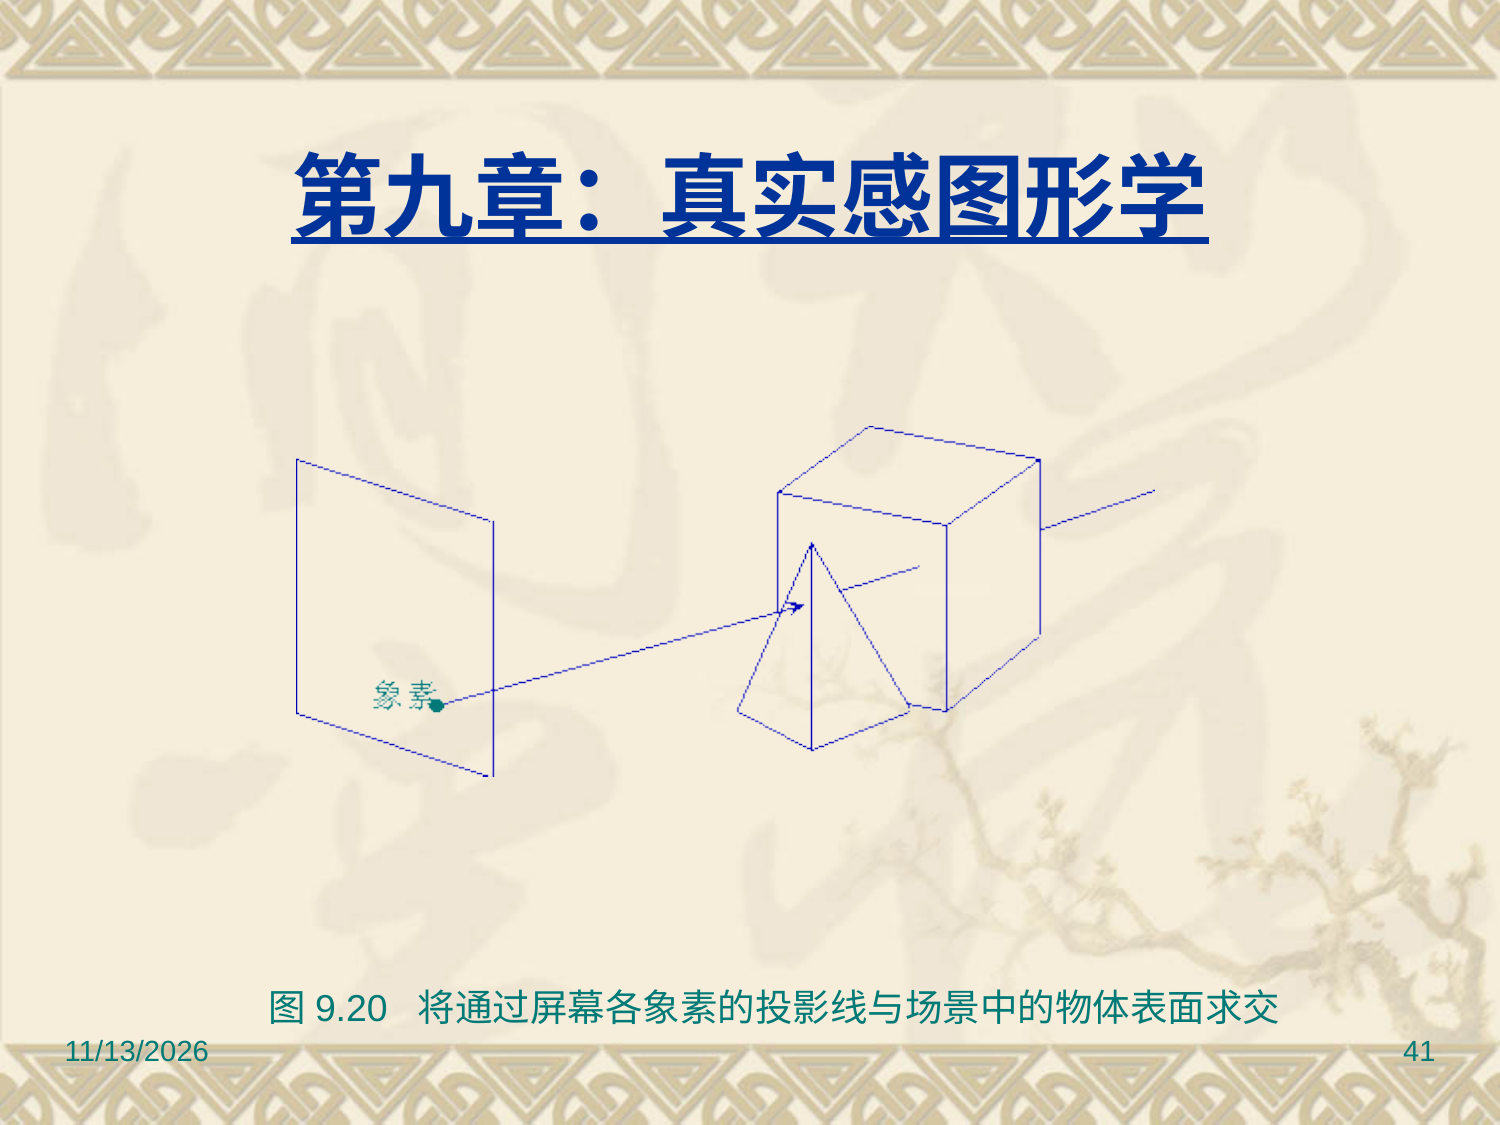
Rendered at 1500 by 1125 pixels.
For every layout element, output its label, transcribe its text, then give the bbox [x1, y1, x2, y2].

picture [0, 402, 1500, 1125]
picture [0, 0, 1500, 401]
slide_number 41 [1074, 1024, 1451, 1103]
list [296, 426, 1156, 777]
title 第九章：真实感图形学 [49, 99, 1451, 288]
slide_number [49, 1024, 425, 1103]
text_box 图9.20 将通过屏幕各象素的投影线与场景中的物体表面求交 [253, 976, 1306, 1036]
